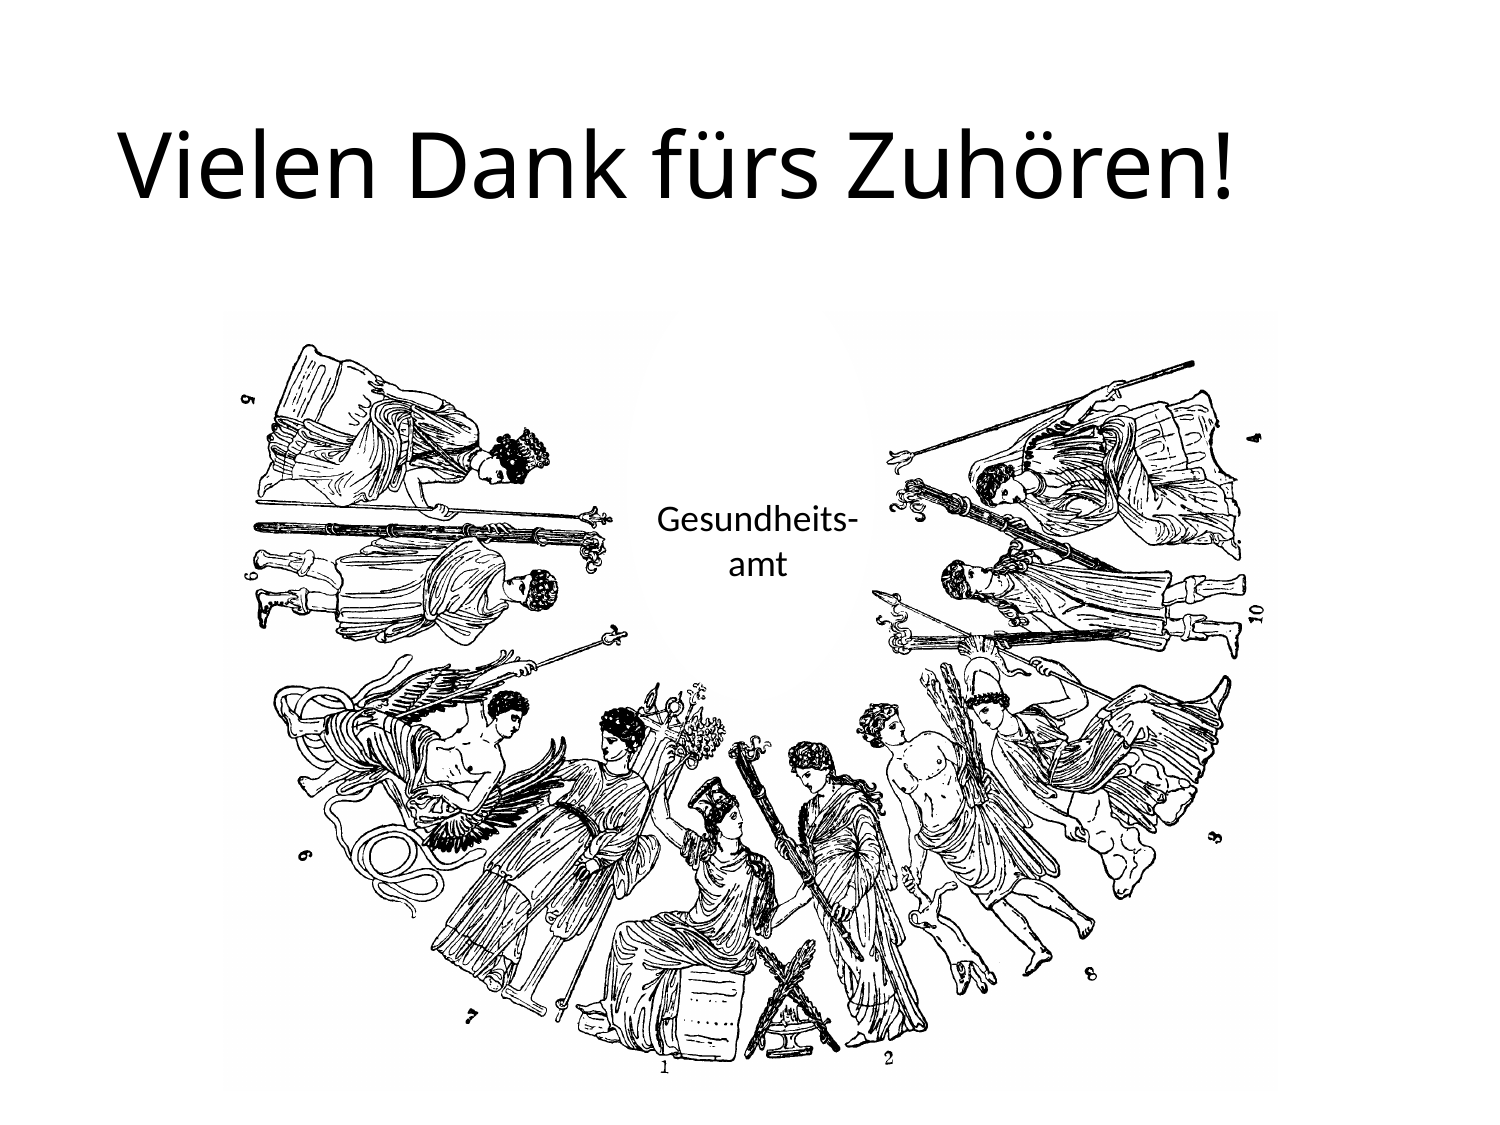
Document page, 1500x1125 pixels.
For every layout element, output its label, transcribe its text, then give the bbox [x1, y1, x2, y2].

title Vielen Dank fürs Zuhören! [103, 59, 1397, 278]
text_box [223, 271, 1279, 1091]
